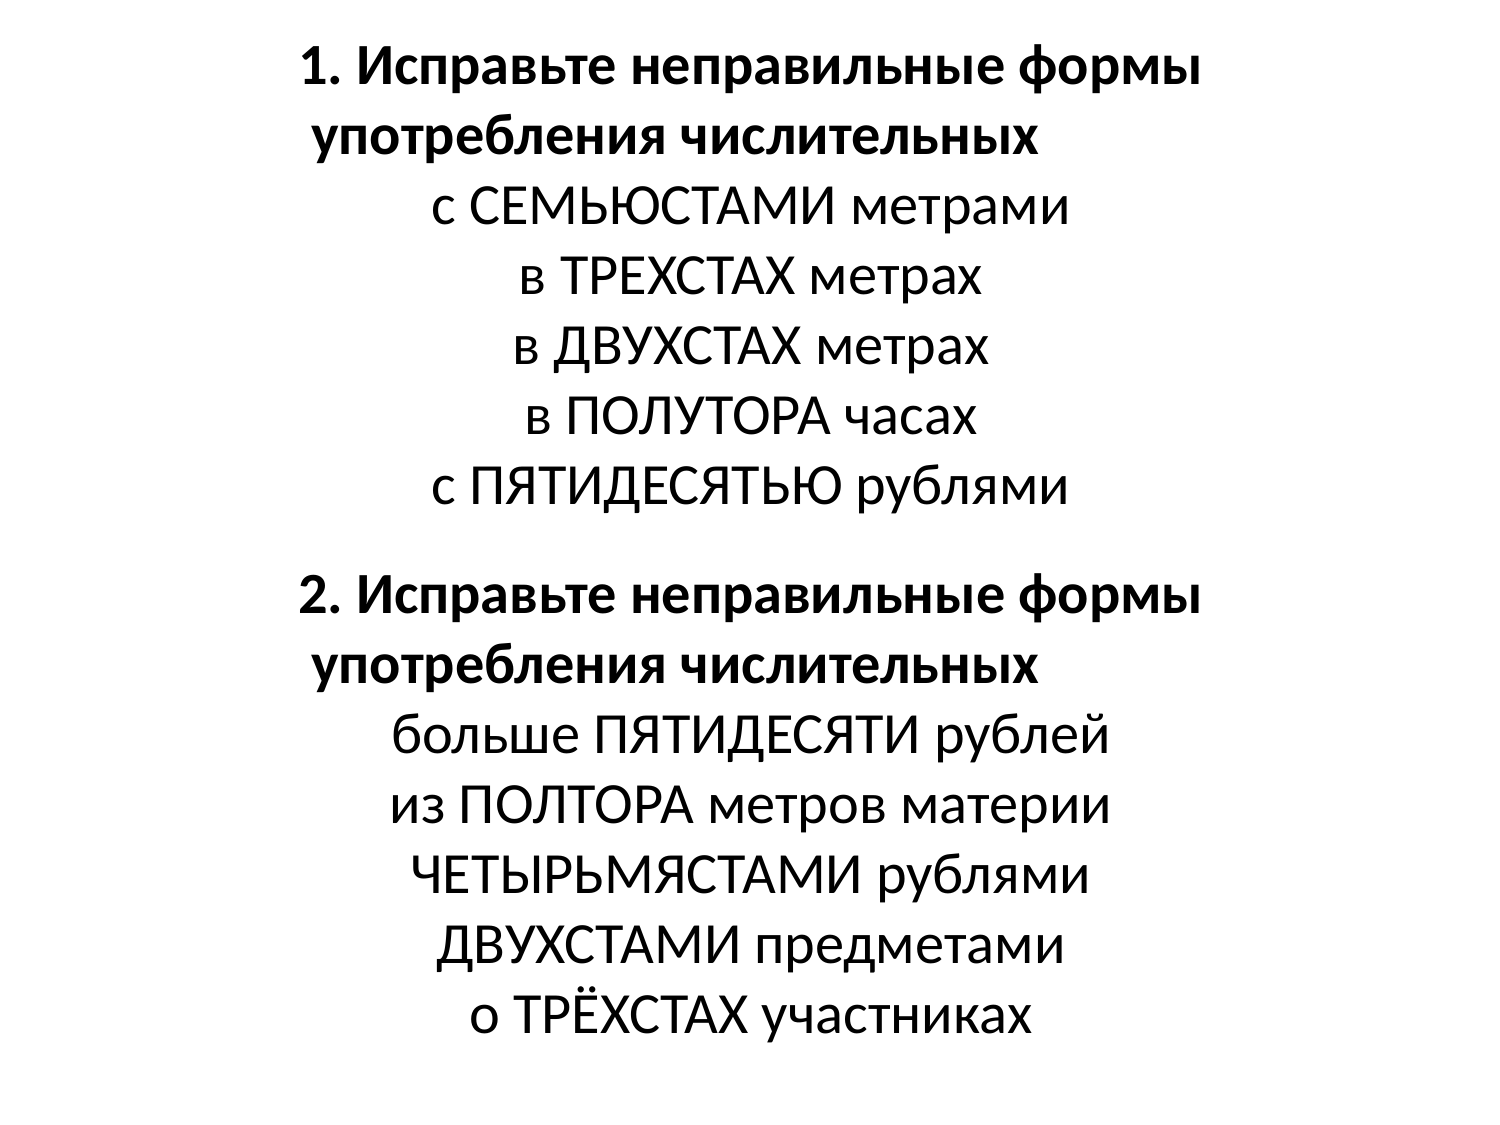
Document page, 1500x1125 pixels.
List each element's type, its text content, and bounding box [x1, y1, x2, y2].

text_box 2. Исправьте неправильные формы употребления числительных больше ПЯТИДЕСЯТИ рублей из ПОЛТОРА метров материи ЧЕТЫРЬМЯСТАМИ рублями ДВУХСТАМИ предметами о ТРЁХСТАХ участниках [283, 478, 1219, 1125]
text_box 1. Исправьте неправильные формы употребления числительных с СЕМЬЮСТАМИ метрами в ТРЕХСТАХ метрах в ДВУХСТАХ метрах в ПОЛУТОРА часах с ПЯТИДЕСЯТЬЮ рублями [283, 19, 1219, 478]
